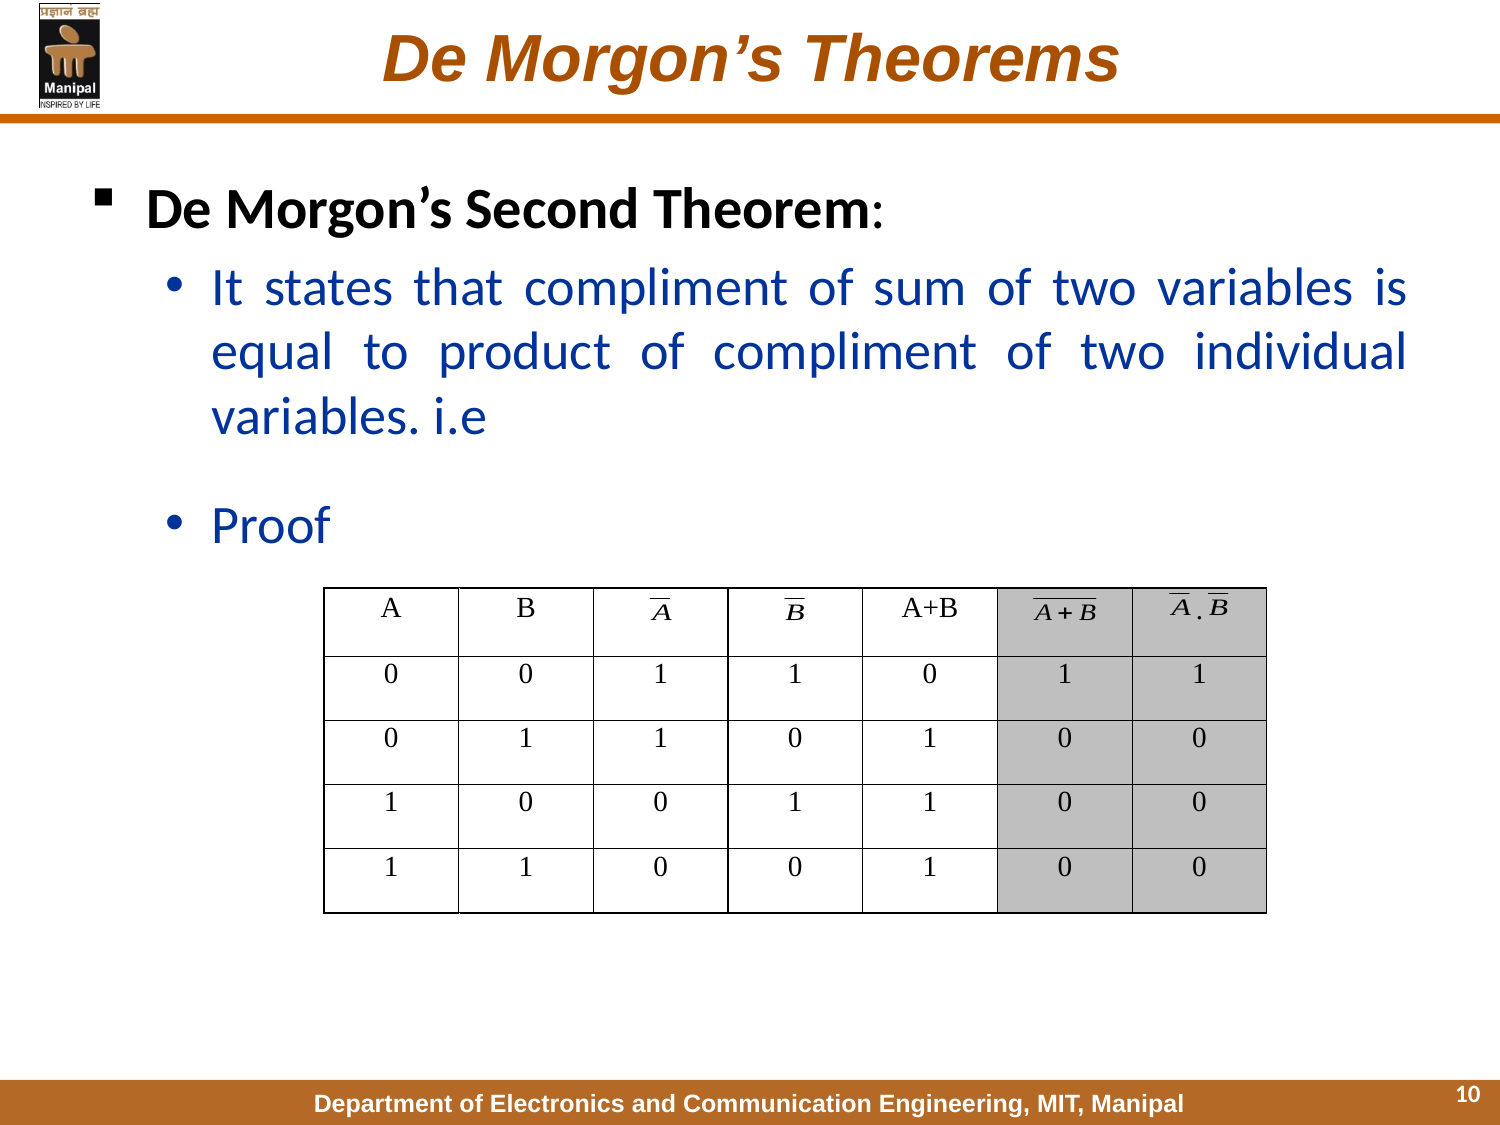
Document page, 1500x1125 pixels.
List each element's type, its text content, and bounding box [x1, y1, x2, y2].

picture [39, 3, 77, 108]
slide_number 10 [1145, 1062, 1496, 1123]
title De Morgon’s Theorems [77, 0, 1428, 124]
picture [212, 587, 1380, 976]
